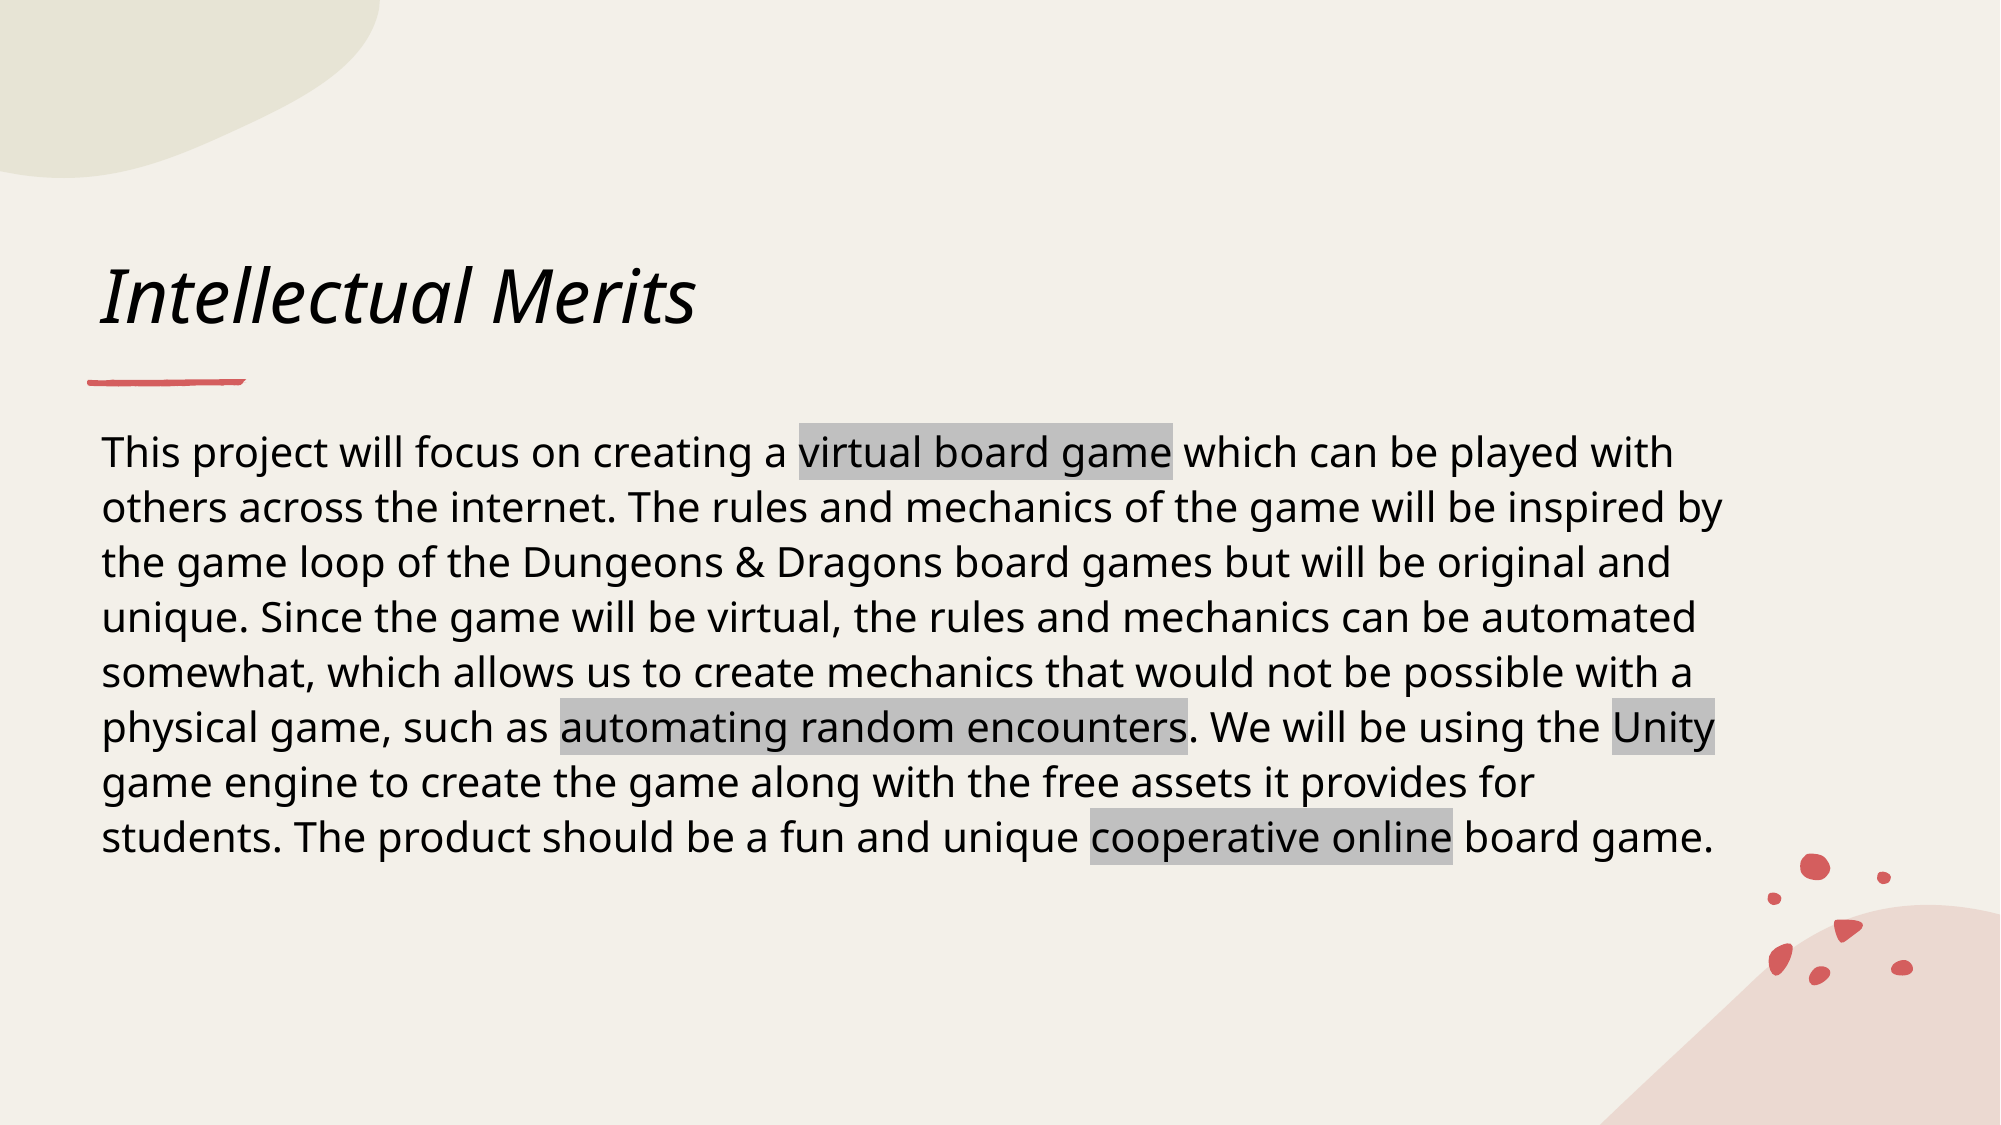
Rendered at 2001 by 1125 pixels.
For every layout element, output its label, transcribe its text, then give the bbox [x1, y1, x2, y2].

list This project will focus on creating a virtual board game which can be played with others across the internet. The rules and mechanics of the game will be inspired by the game loop of the Dungeons & Dragons board games but will be original and unique. Since the game will be virtual, the rules and mechanics can be automated somewhat, which allows us to create mechanics that would not be possible with a physical game, such as automating random encounters. We will be using the Unity game engine to create the game along with the free assets it provides for students. The product should be a fun and unique cooperative online board game. [86, 413, 1740, 996]
title Intellectual Merits [86, 129, 1740, 347]
